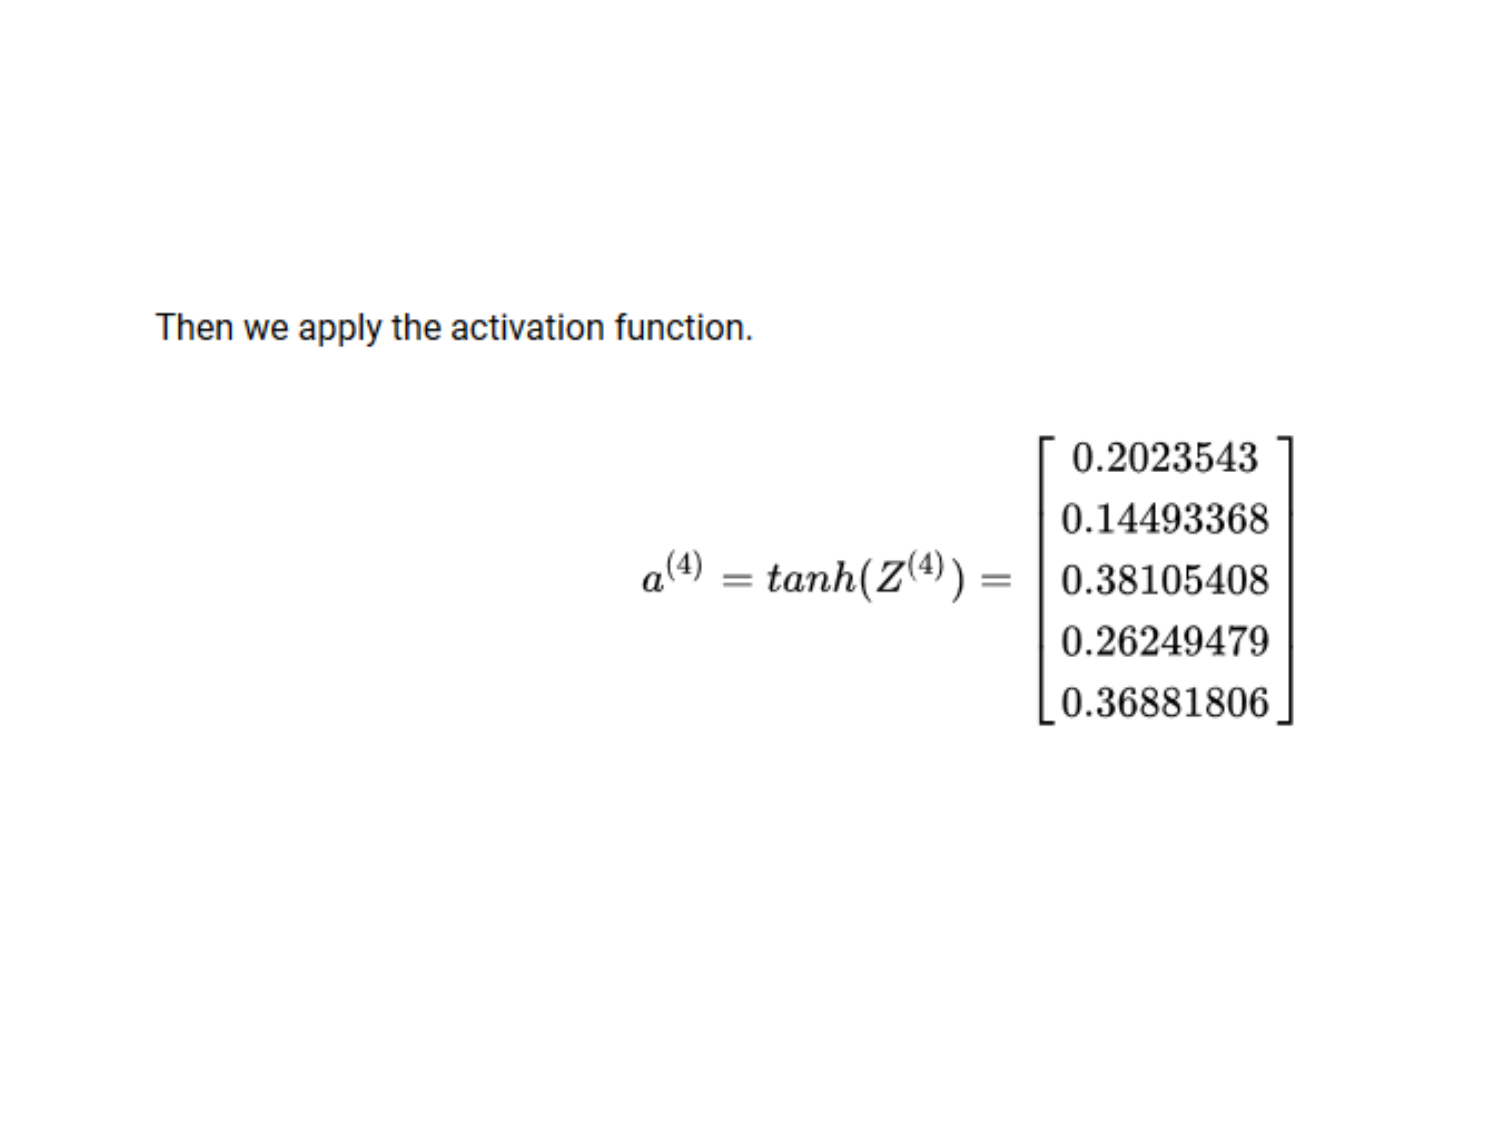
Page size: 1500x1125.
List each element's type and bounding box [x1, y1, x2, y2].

list [149, 287, 1374, 764]
